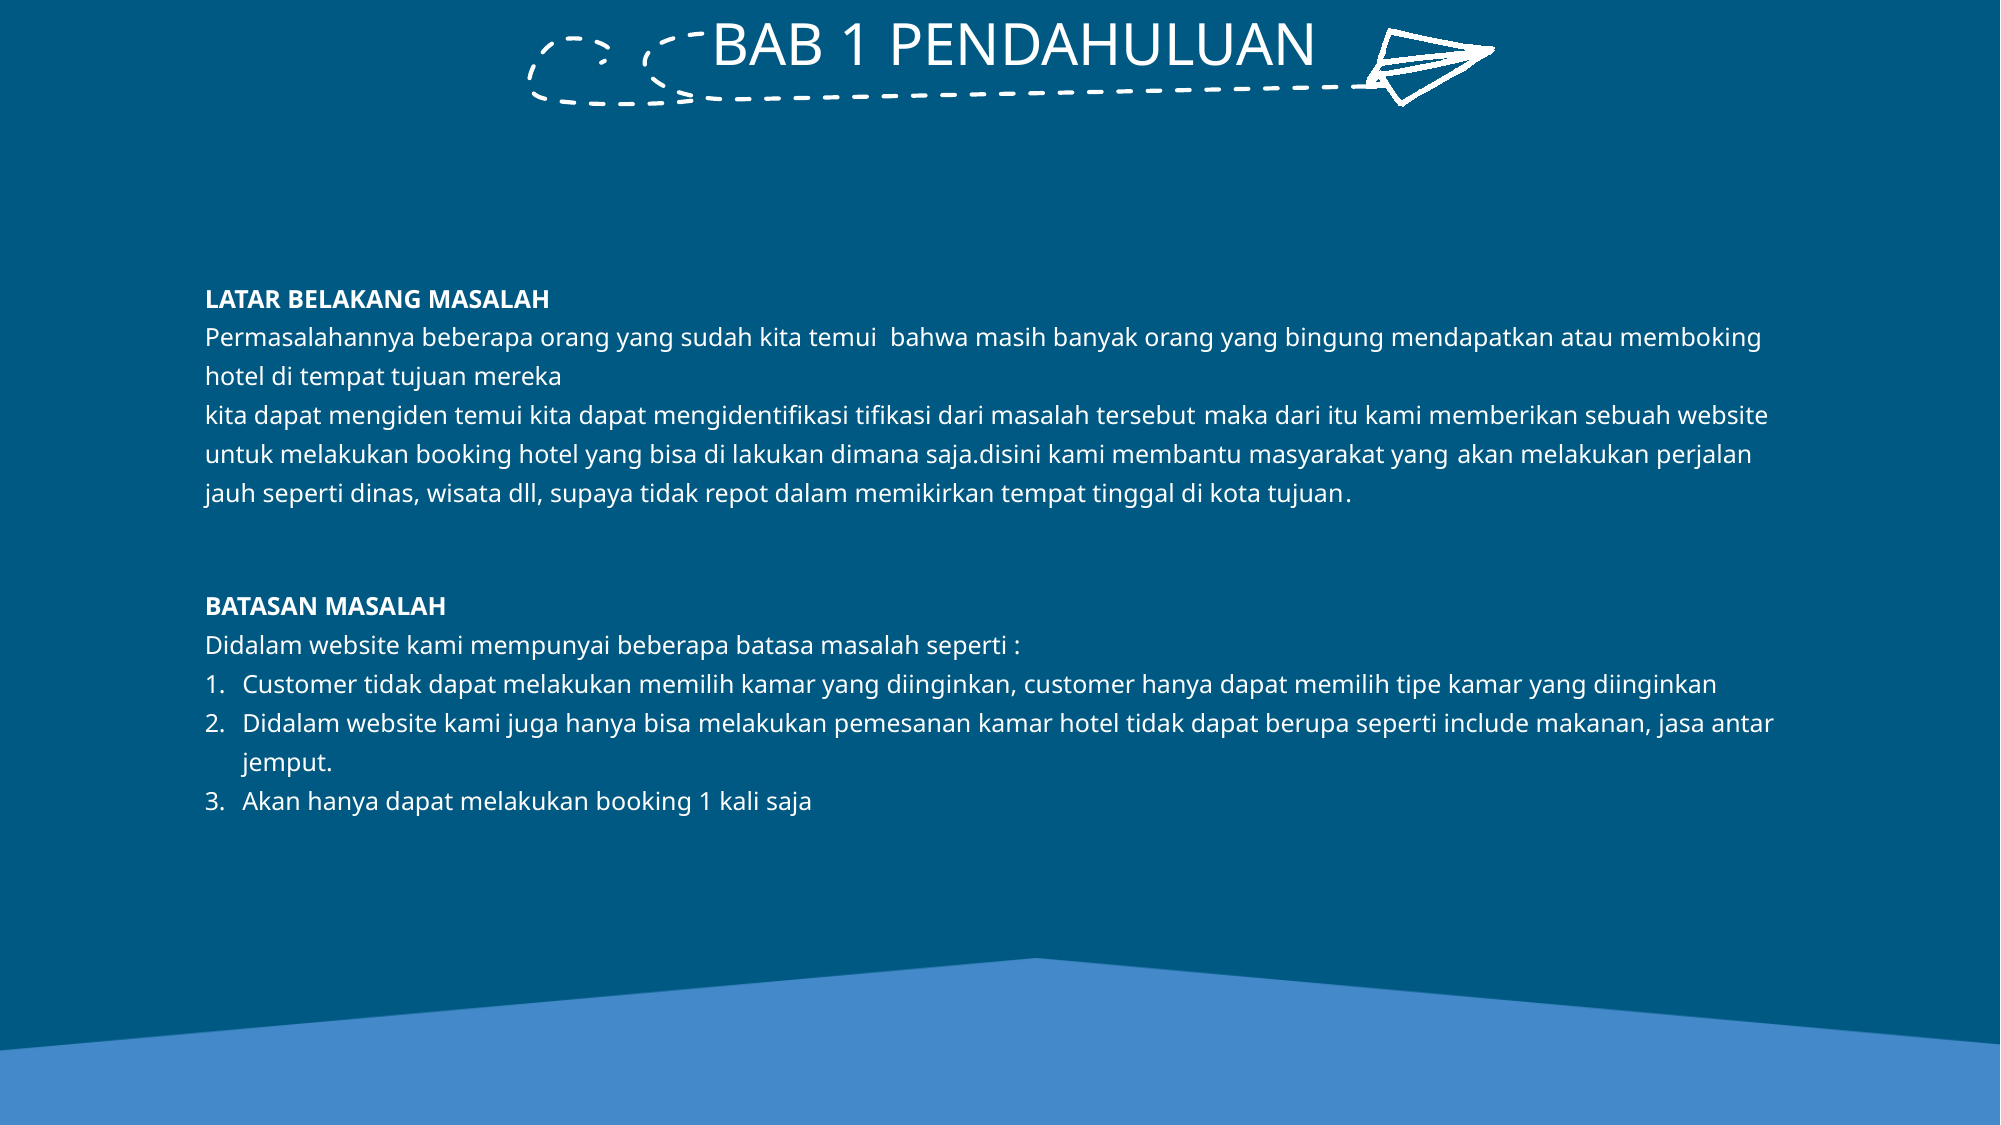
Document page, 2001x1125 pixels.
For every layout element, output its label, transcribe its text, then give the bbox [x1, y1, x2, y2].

text_box LATAR BELAKANG MASALAH Permasalahannya beberapa orang yang sudah kita temui bahwa masih banyak orang yang bingung mendapatkan atau memboking hotel di tempat tujuan mereka kita dapat mengiden temui kita dapat mengidentifikasi tifikasi dari masalah tersebut maka dari itu kami memberikan sebuah website untuk melakukan booking hotel yang bisa di lakukan dimana saja.disini kami membantu masyarakat yang akan melakukan perjalan jauh seperti dinas, wisata dll, supaya tidak repot dalam memikirkan tempat tinggal di kota tujuan. [198, 267, 1813, 553]
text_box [529, 0, 1495, 105]
text_box BATASAN MASALAH Didalam website kami mempunyai beberapa batasa masalah seperti : Customer tidak dapat melakukan memilih kamar yang diinginkan, customer hanya dapat memilih tipe kamar yang diinginkan Didalam website kami juga hanya bisa melakukan pemesanan kamar hotel tidak dapat berupa seperti include makanan, jasa antar jemput. Akan hanya dapat melakukan booking 1 kali saja [198, 575, 1813, 822]
picture [0, 959, 2000, 1125]
